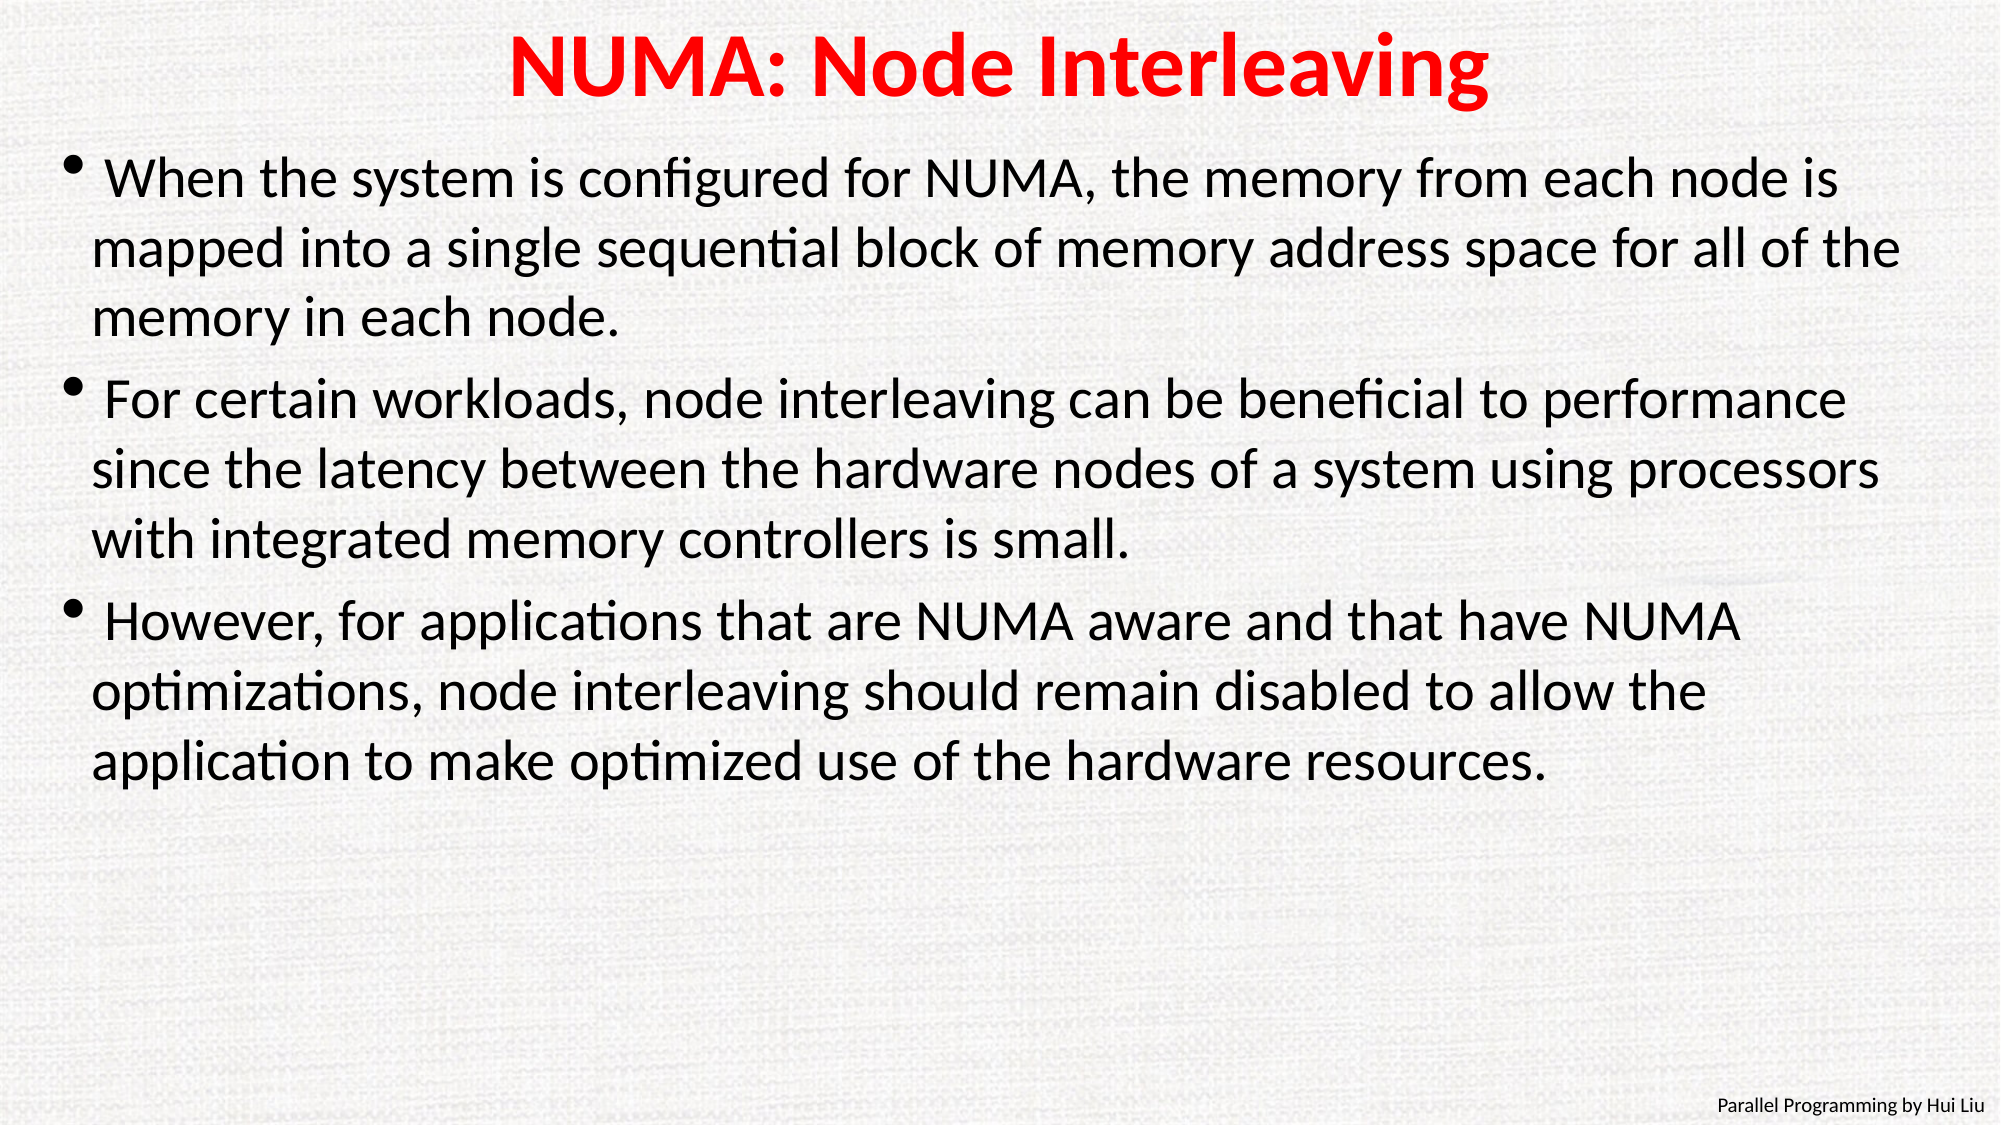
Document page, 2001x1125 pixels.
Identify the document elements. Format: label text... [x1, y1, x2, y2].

title NUMA: Node Interleaving [94, 10, 1906, 132]
text_box When the system is configured for NUMA, the memory from each node is mapped into a single sequential block of memory address space for all of the memory in each node. For certain workloads, node interleaving can be beneficial to performance since the latency between the hardware nodes of a system using processors with integrated memory controllers is small. However, for applications that are NUMA aware and that have NUMA optimizations, node interleaving should remain disabled to allow the application to make optimized use of the hardware resources. [55, 132, 1944, 825]
picture [0, 0, 2001, 1125]
text_box Parallel Programming by Hui Liu [1686, 1084, 2000, 1125]
